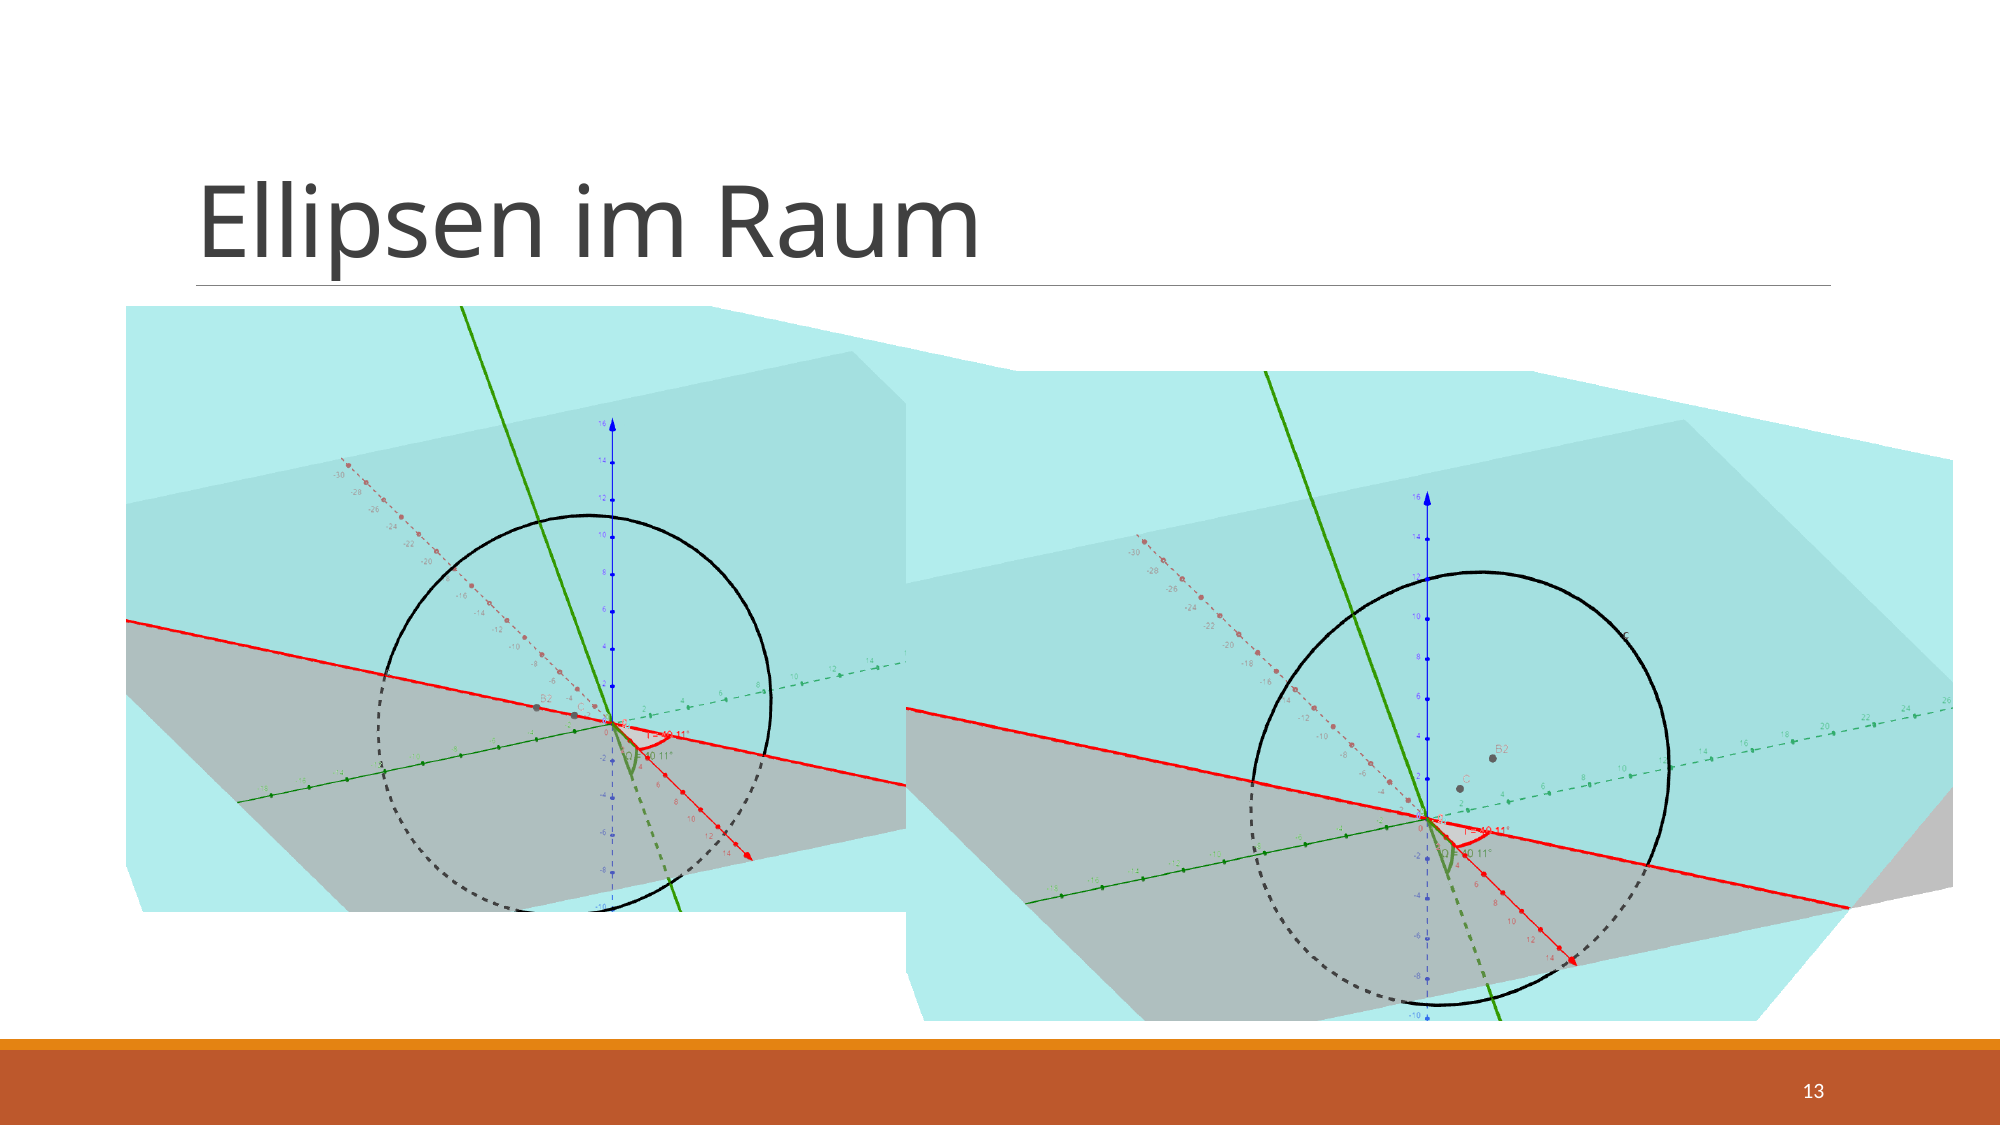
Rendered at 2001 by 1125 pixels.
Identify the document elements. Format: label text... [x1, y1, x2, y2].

title Ellipsen im Raum [180, 47, 1830, 285]
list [126, 306, 1103, 913]
slide_number 13 [1624, 1059, 1840, 1120]
picture [905, 371, 1953, 1021]
